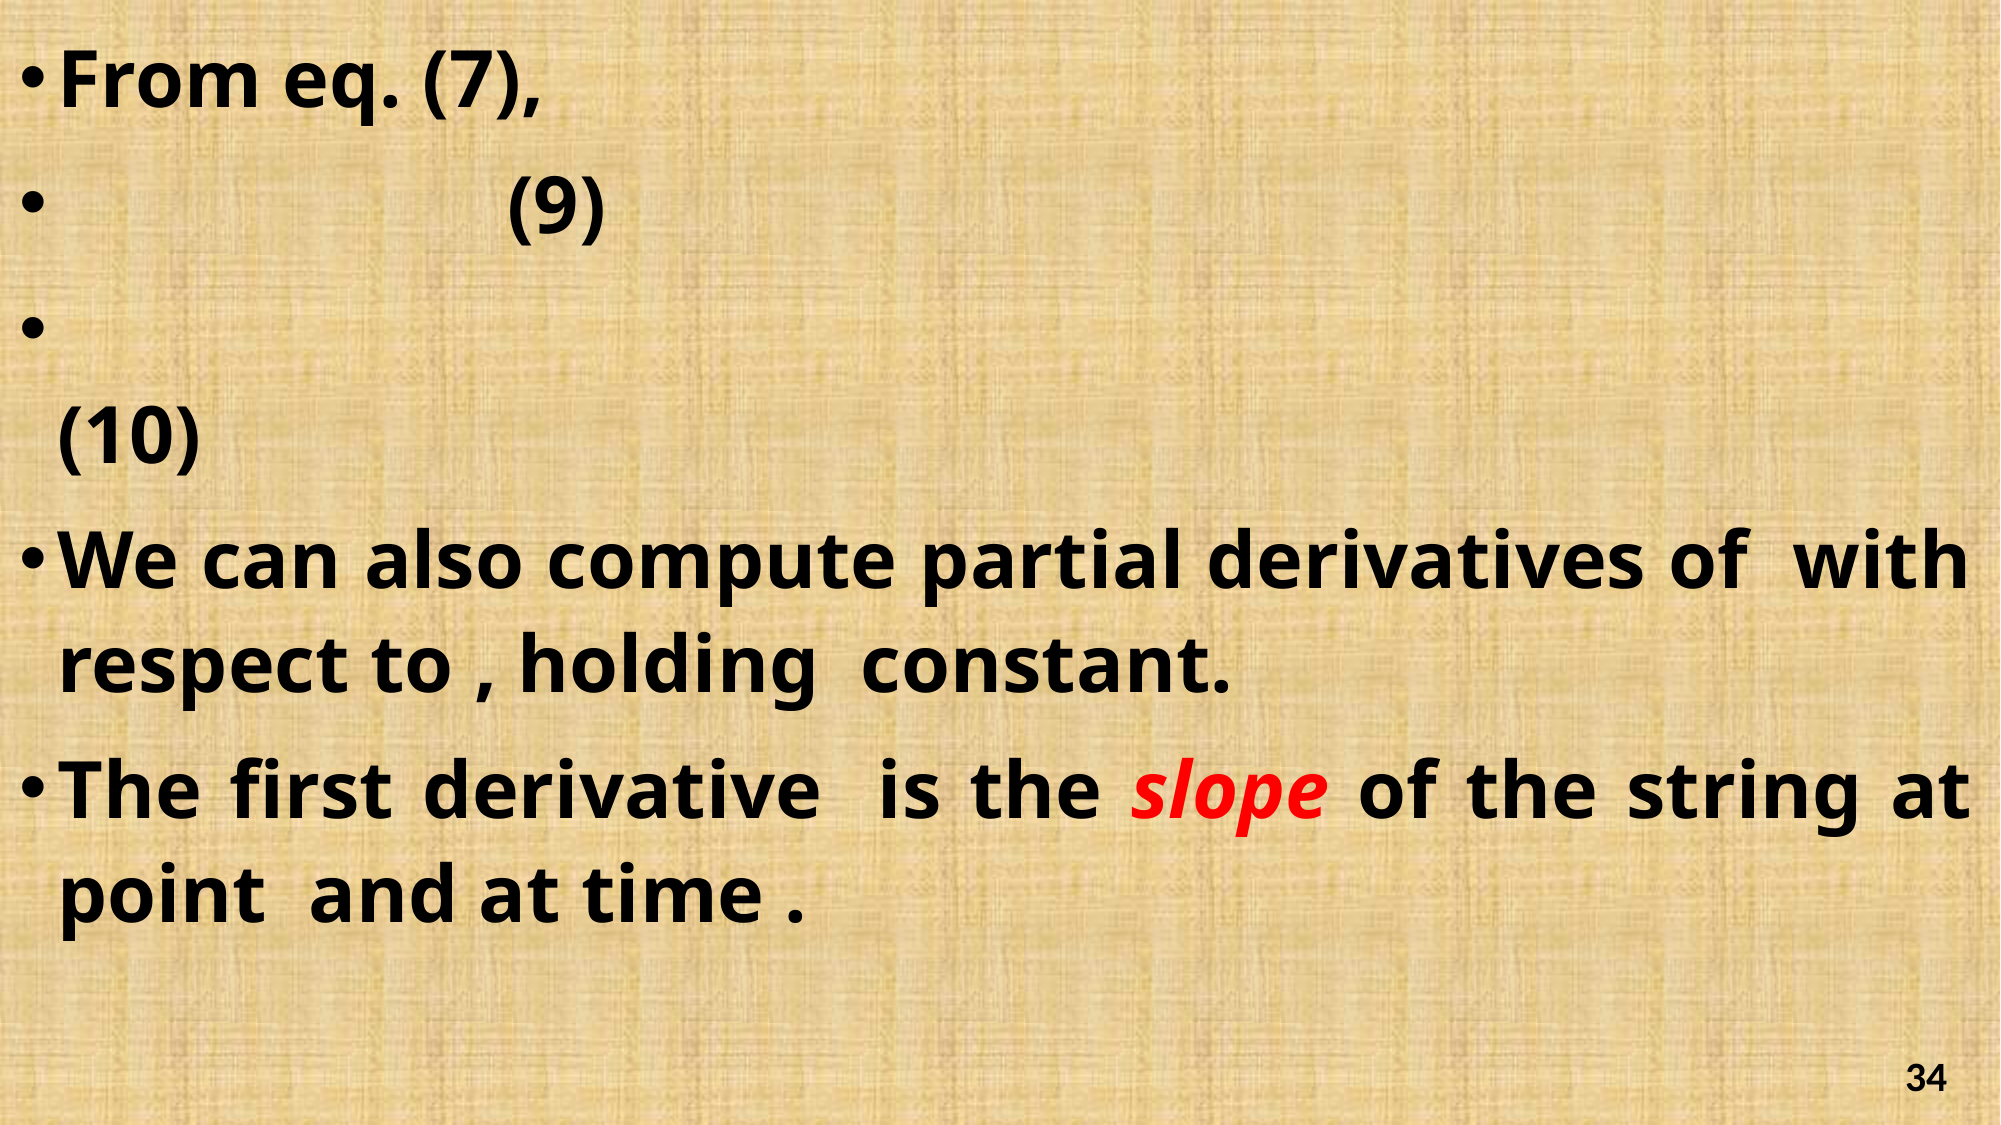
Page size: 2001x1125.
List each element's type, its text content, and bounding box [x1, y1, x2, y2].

picture [0, 0, 2001, 1125]
slide_number 34 [1512, 1045, 1963, 1105]
